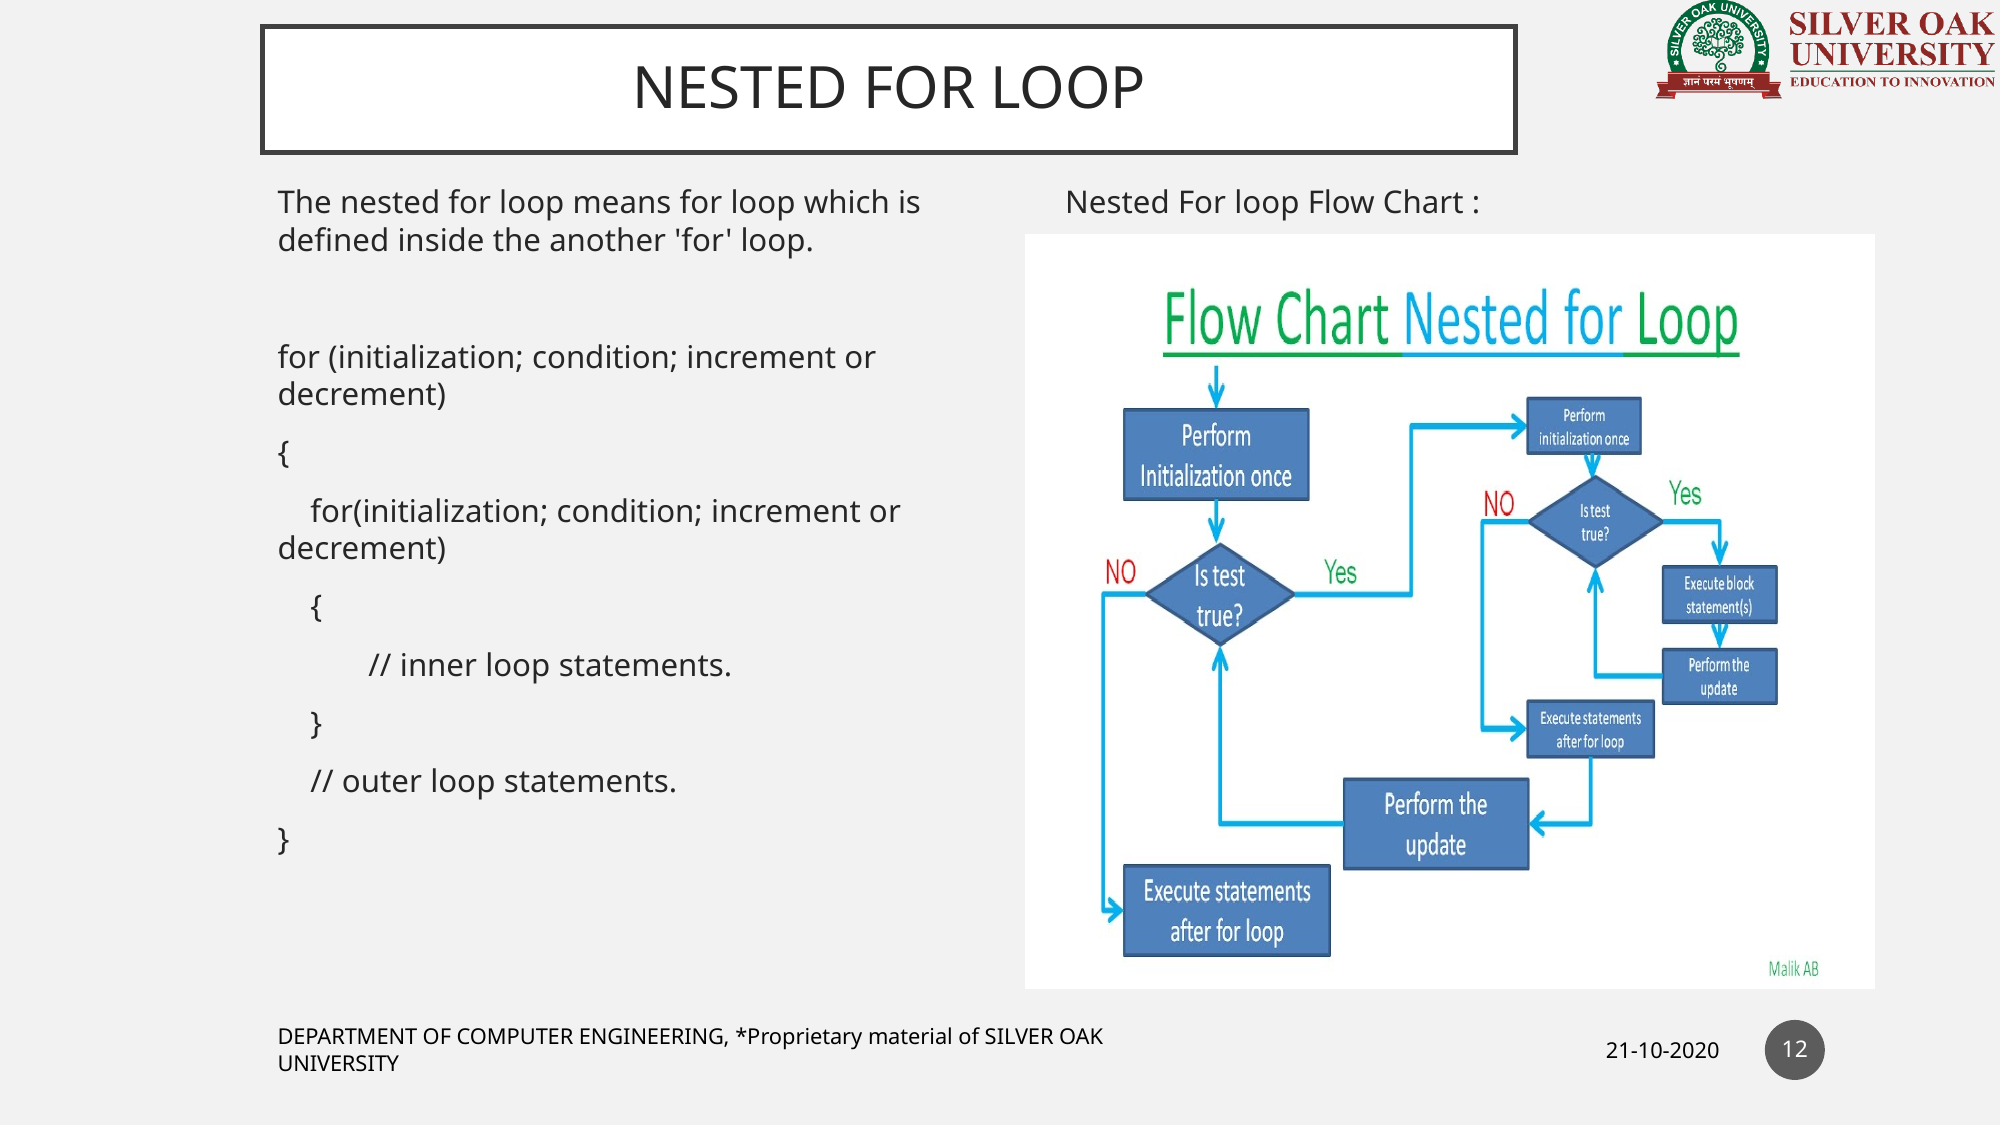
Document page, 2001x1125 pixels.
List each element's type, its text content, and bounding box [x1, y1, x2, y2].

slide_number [1283, 1023, 1735, 1077]
title NESTED FOR LOOP [260, 24, 1518, 155]
list The nested for loop means for loop which is defined inside the another 'for' loop. for (initialization; condition; increment or decrement) { for(initialization; condition; increment or decrement) { // inner loop statements. } // outer loop statements. } [262, 175, 978, 1000]
picture [1655, 0, 1995, 99]
footer DEPARTMENT OF COMPUTER ENGINEERING, *Proprietary material of SILVER OAK UNIVERSITY [262, 1023, 1231, 1076]
slide_number 12 [1764, 1019, 1825, 1080]
picture [1024, 233, 1875, 989]
list Nested For loop Flow Chart : [1050, 175, 1765, 232]
